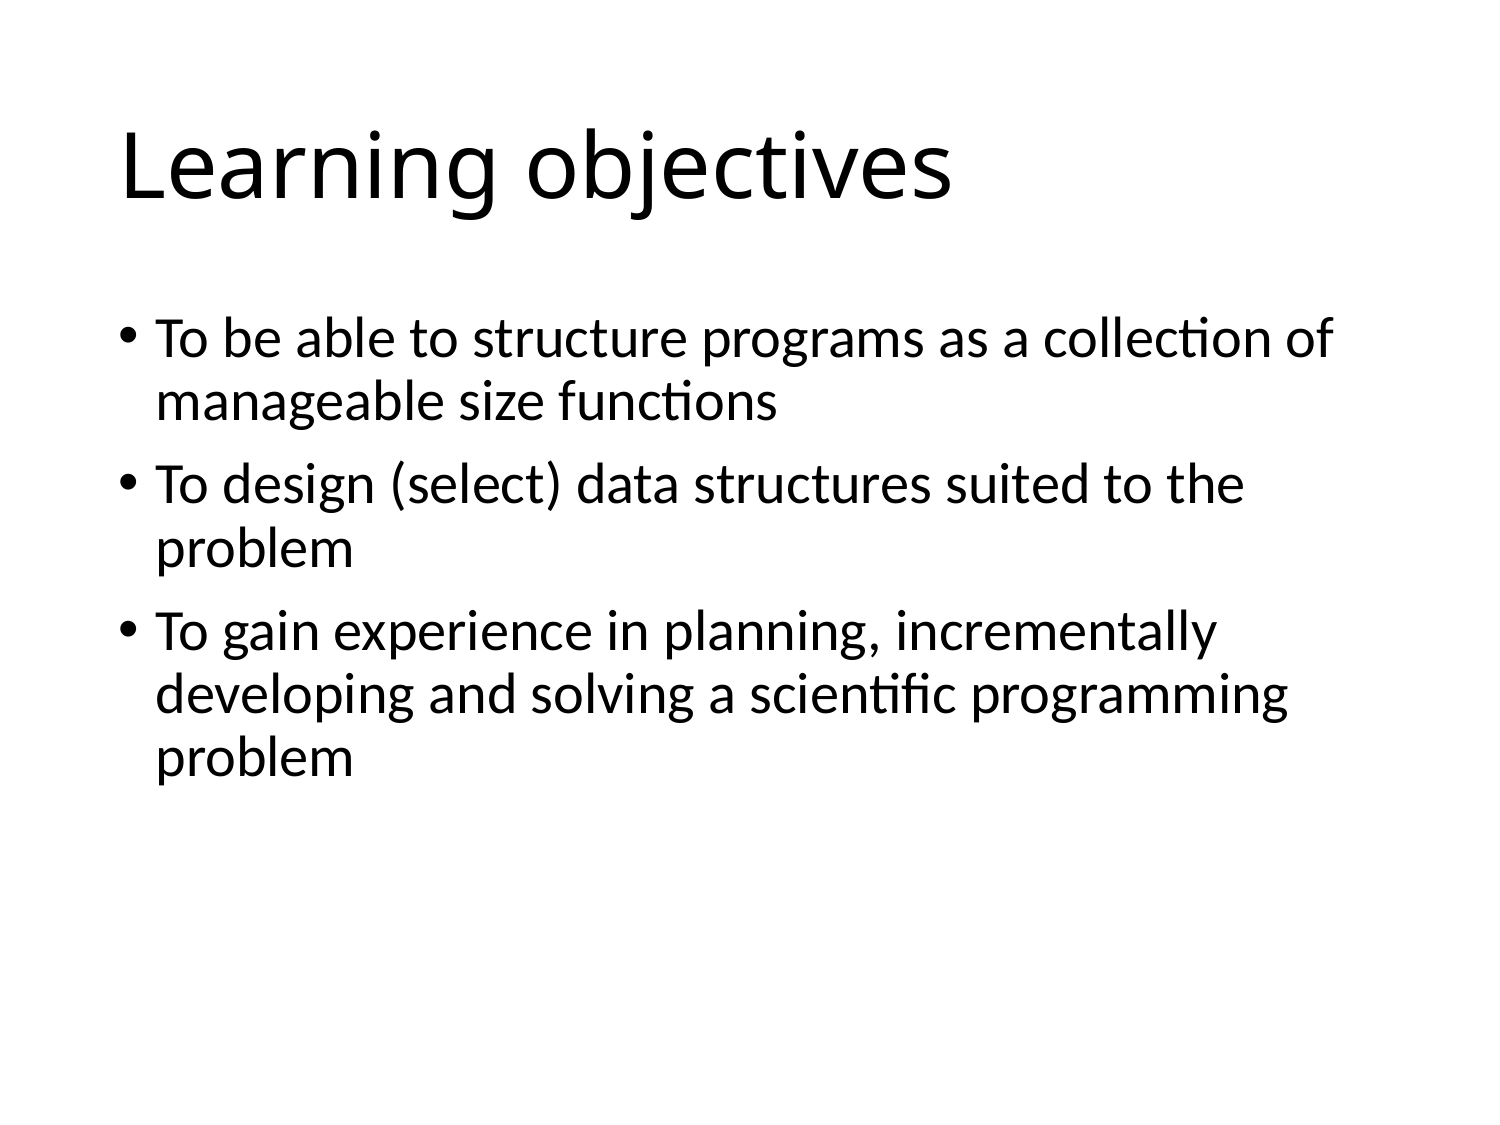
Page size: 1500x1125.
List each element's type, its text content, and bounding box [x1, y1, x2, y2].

title Learning objectives [103, 59, 1397, 278]
list To be able to structure programs as a collection of manageable size functions To design (select) data structures suited to the problem To gain experience in planning, incrementally developing and solving a scientific programming problem [103, 299, 1397, 1014]
